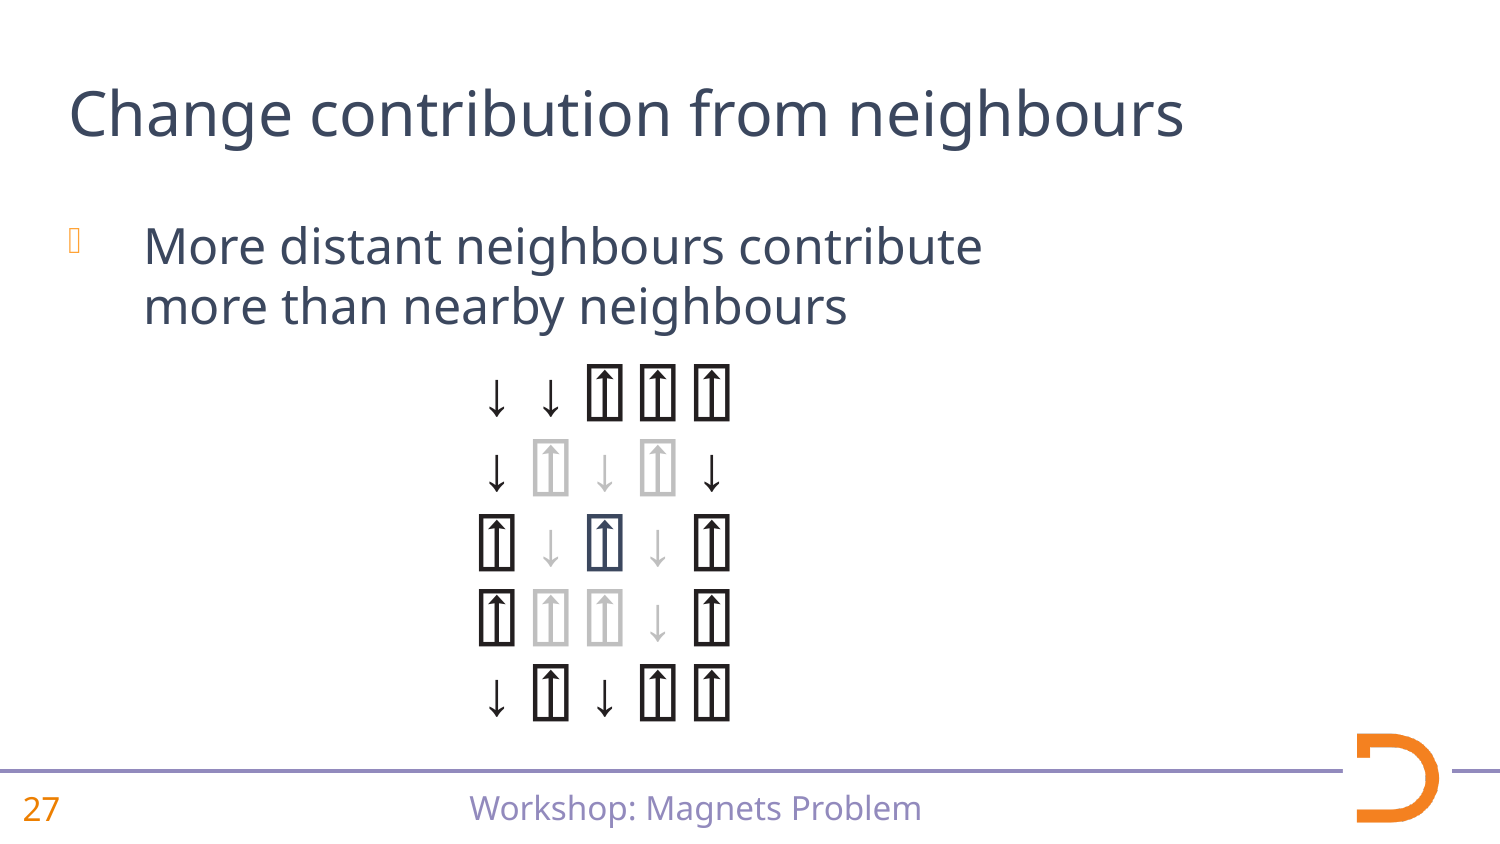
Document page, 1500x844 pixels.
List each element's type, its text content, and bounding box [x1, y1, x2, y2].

picture [1342, 723, 1453, 833]
list More distant neighbours contribute more than nearby neighbours [53, 207, 1053, 740]
title Change contribution from neighbours [53, 43, 1203, 157]
text_box ↓ ↓ ⍐ ⍐ ⍐ ↓ ⍐ ↓ ⍐ ↓ ⍐ ↓ ⍐ ↓ ⍐ ⍐ ⍐ ⍐ ↓ ⍐ ↓ ⍐ ↓ ⍐ ⍐ [447, 345, 763, 735]
